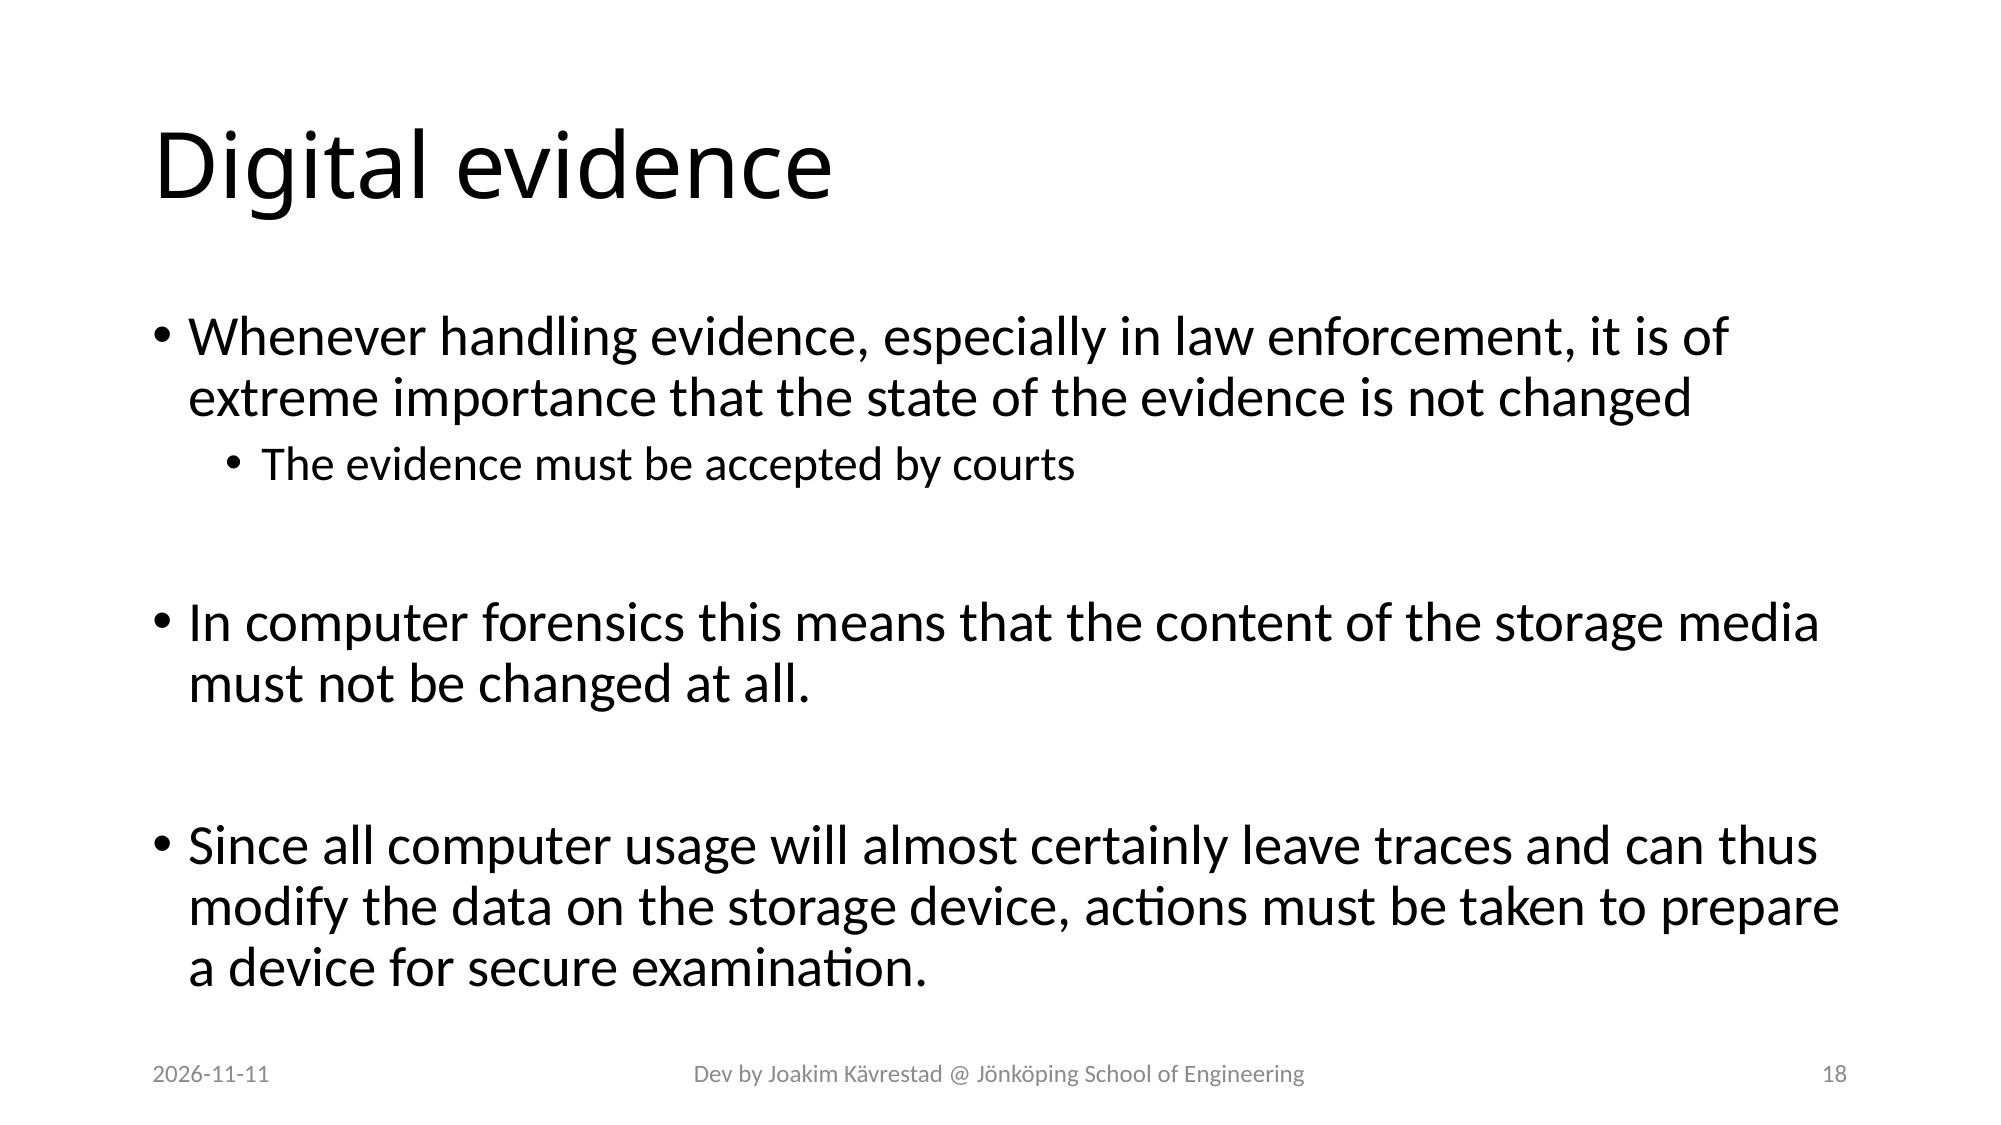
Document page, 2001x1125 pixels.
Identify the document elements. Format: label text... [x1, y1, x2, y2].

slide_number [137, 1042, 588, 1103]
title Digital evidence [137, 59, 1863, 278]
footer Dev by Joakim Kävrestad @ Jönköping School of Engineering [662, 1042, 1338, 1103]
slide_number 18 [1412, 1042, 1863, 1103]
list Whenever handling evidence, especially in law enforcement, it is of extreme importance that the state of the evidence is not changed The evidence must be accepted by courts In computer forensics this means that the content of the storage media must not be changed at all. Since all computer usage will almost certainly leave traces and can thus modify the data on the storage device, actions must be taken to prepare a device for secure examination. [137, 299, 1863, 1014]
